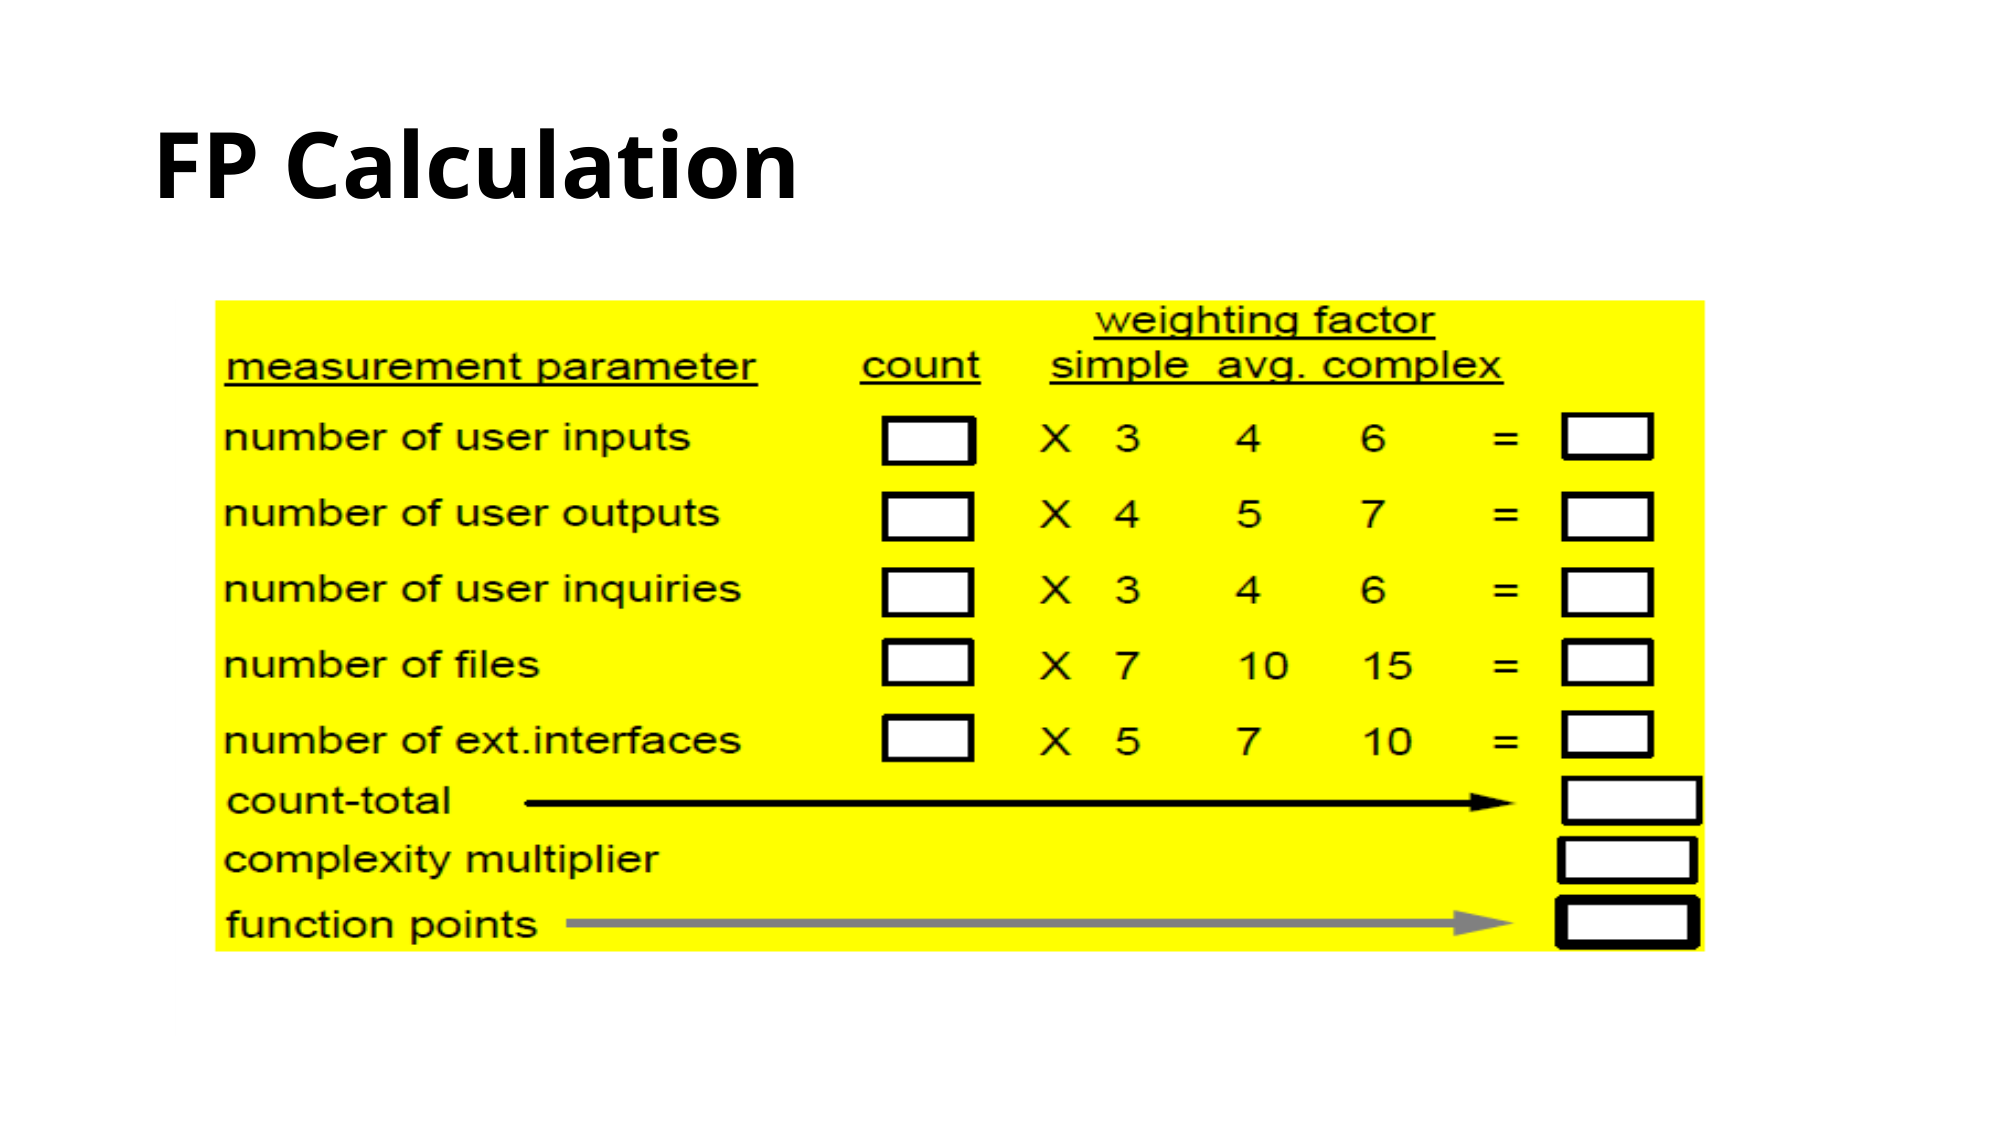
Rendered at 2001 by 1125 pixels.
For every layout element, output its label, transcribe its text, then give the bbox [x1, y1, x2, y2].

title FP Calculation [137, 59, 1863, 278]
picture [174, 299, 1762, 1036]
